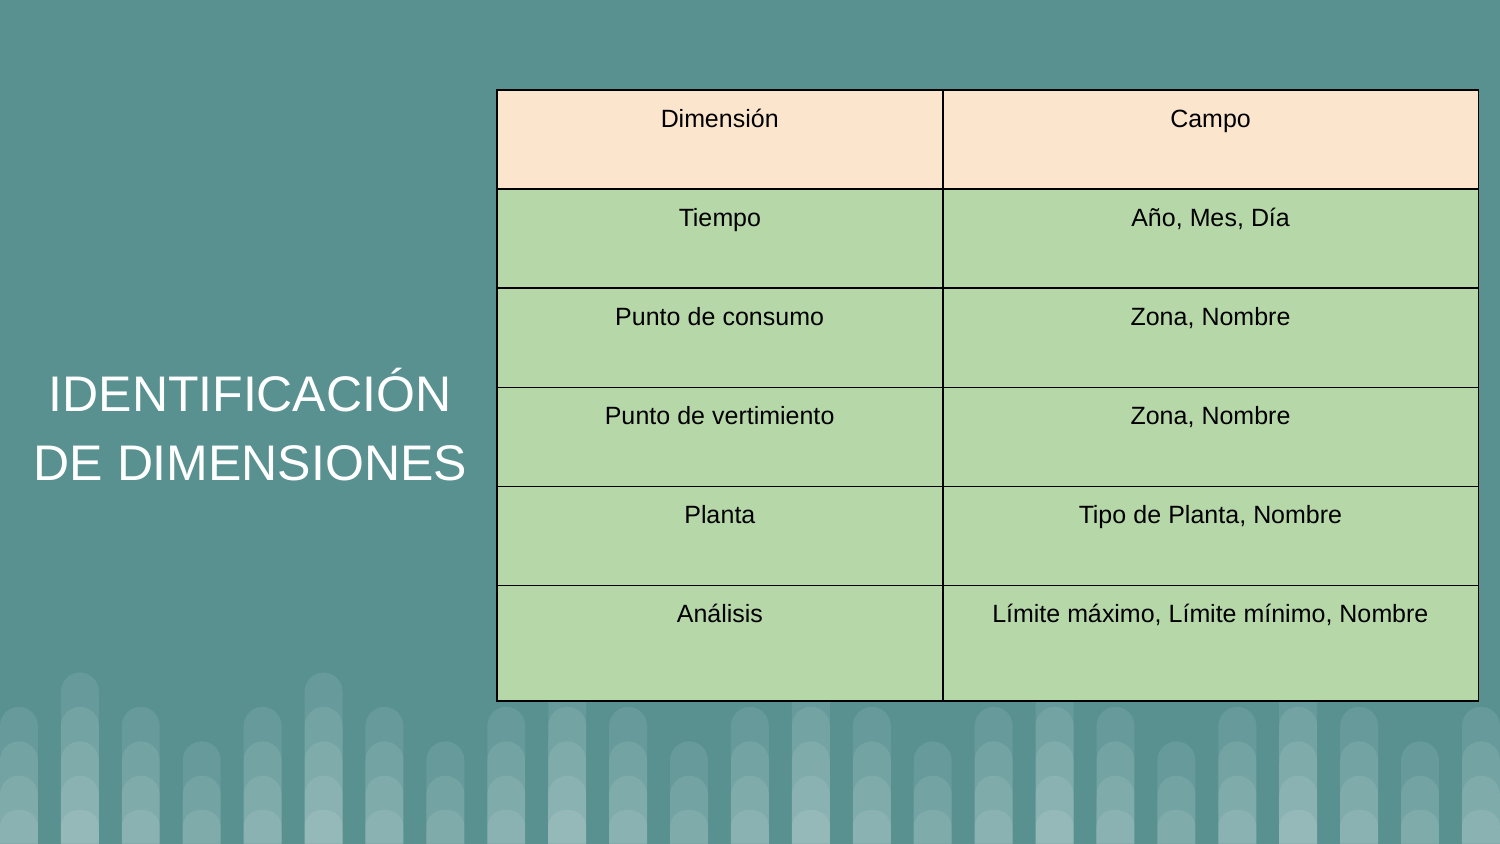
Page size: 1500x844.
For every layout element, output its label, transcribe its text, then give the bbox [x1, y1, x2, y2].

table_cell Punto de consumo [498, 289, 942, 387]
table_cell Planta [498, 487, 942, 585]
table_header Dimensión [498, 91, 942, 188]
table_cell Zona, Nombre [944, 289, 1478, 387]
table_cell Límite máximo, Límite mínimo, Nombre [944, 586, 1478, 700]
table_cell Análisis [498, 586, 942, 700]
table_cell Año, Mes, Día [944, 190, 1478, 287]
table_cell Tipo de Planta, Nombre [944, 487, 1478, 585]
title IDENTIFICACIÓN DE DIMENSIONES [17, 336, 483, 508]
table_cell Zona, Nombre [944, 388, 1478, 486]
table_header Campo [944, 91, 1478, 188]
table_cell Punto de vertimiento [498, 388, 942, 486]
table_cell Tiempo [498, 190, 942, 287]
